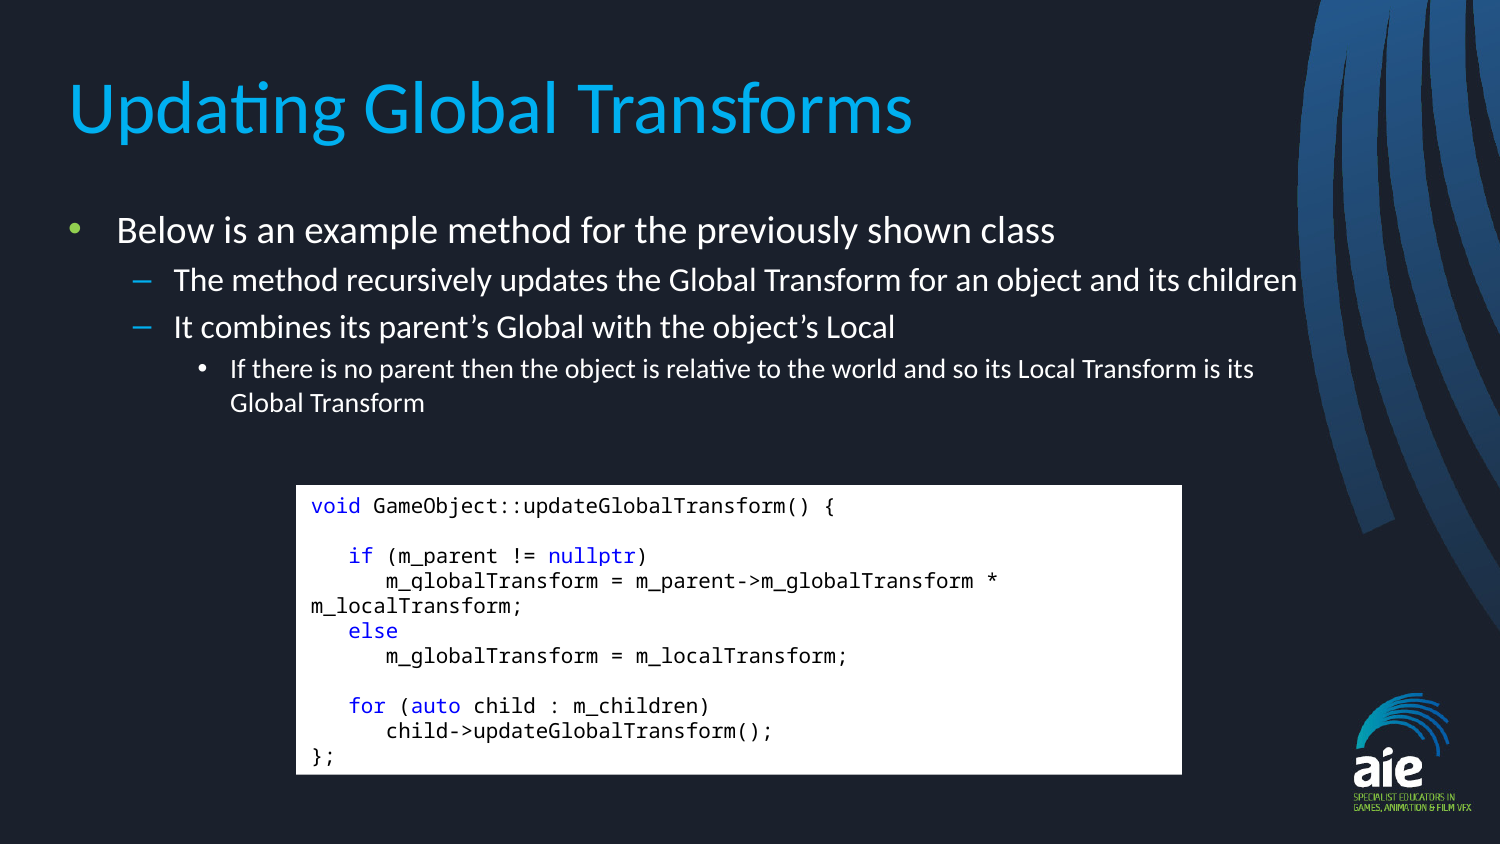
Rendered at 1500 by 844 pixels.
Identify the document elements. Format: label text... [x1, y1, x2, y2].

text_box void GameObject::updateGlobalTransform() { if (m_parent != nullptr) m_globalTransform = m_parent->m_globalTransform * m_localTransform; else m_globalTransform = m_localTransform; for (auto child : m_children) child->updateGlobalTransform(); }; [296, 485, 1182, 775]
list Below is an example method for the previously shown class The method recursively updates the Global Transform for an object and its children It combines its parent’s Global with the object’s Local If there is no parent then the object is relative to the world and so its Local Transform is its Global Transform [53, 197, 1329, 470]
picture [0, 0, 1500, 844]
title Updating Global Transforms [53, 33, 1425, 175]
